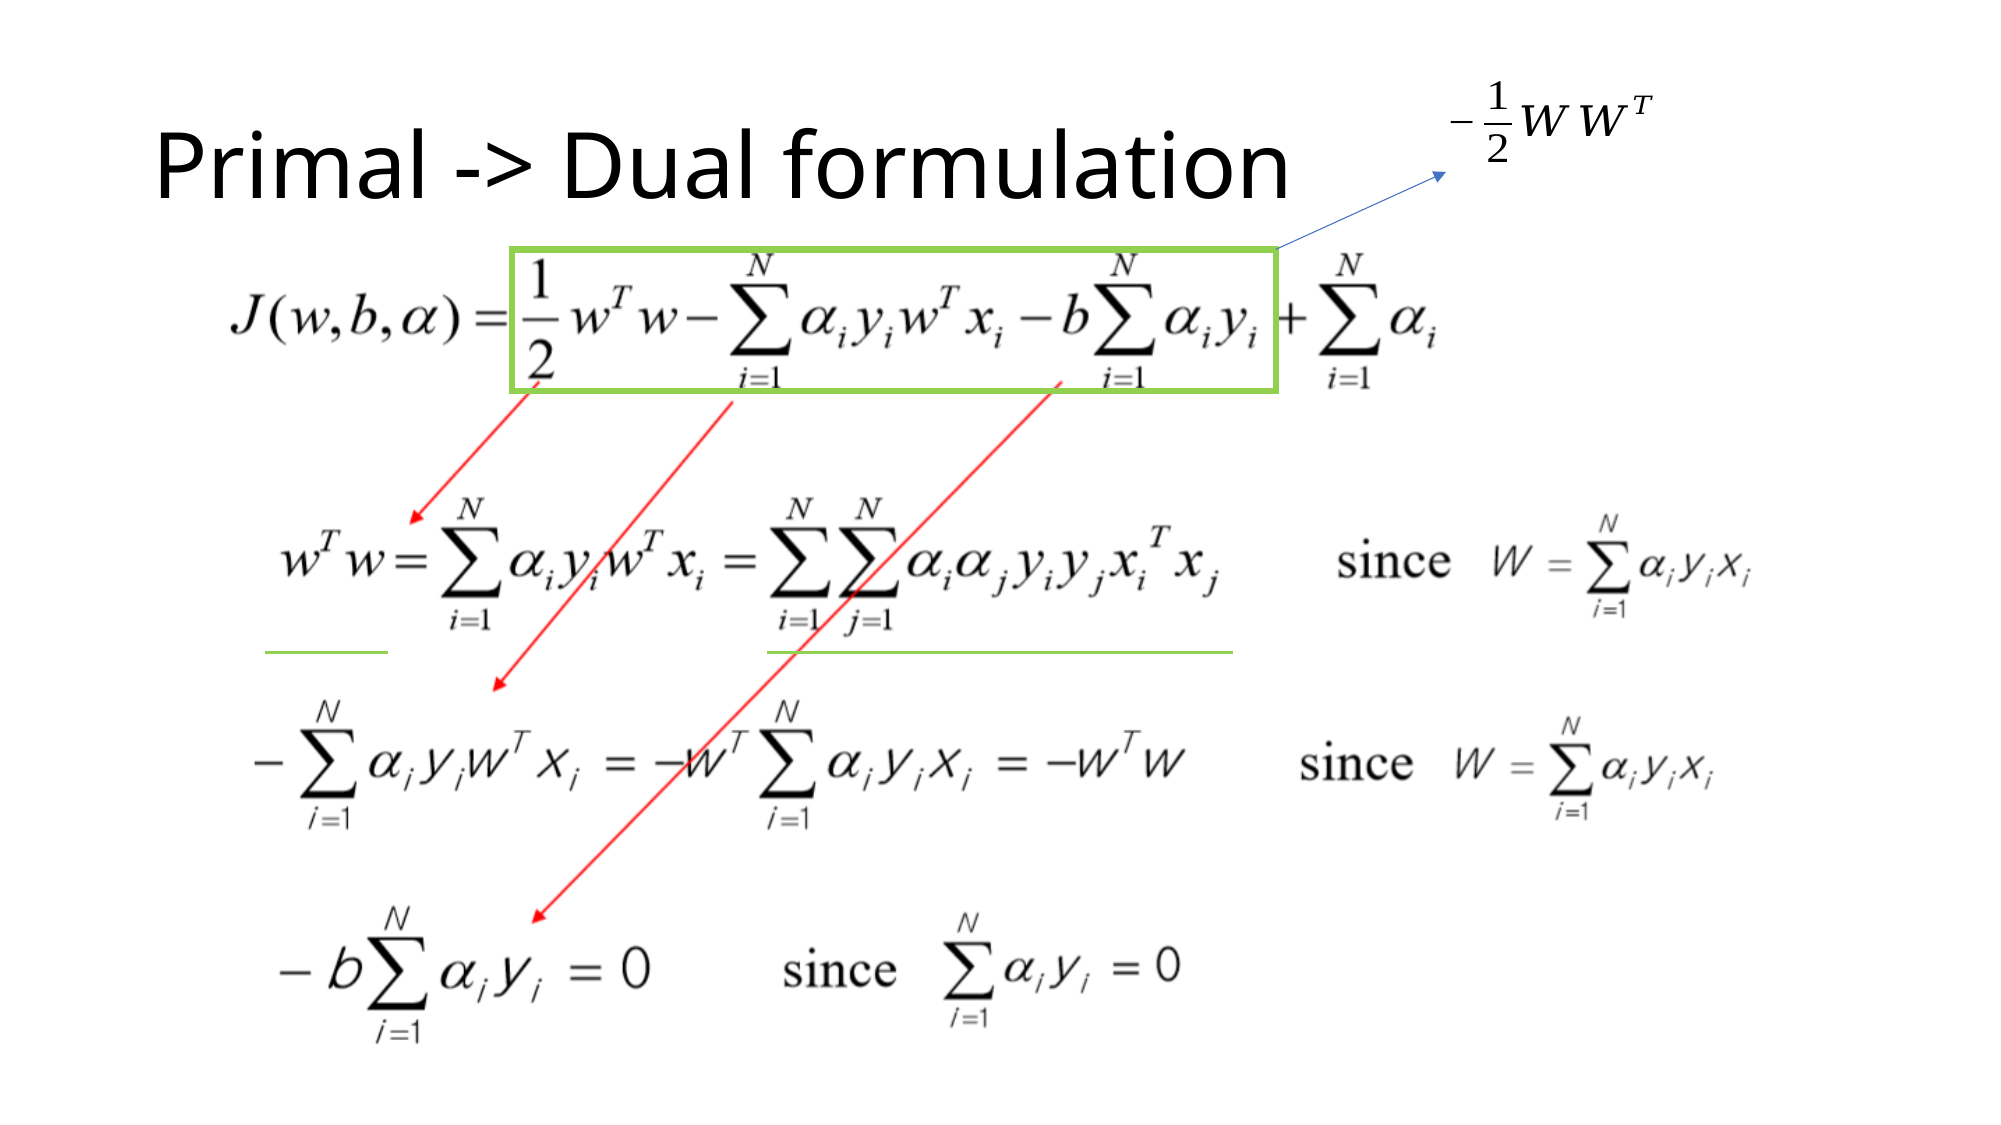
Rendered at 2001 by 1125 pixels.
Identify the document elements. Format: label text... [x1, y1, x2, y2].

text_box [1275, 171, 1446, 250]
title Primal -> Dual formulation [137, 59, 1863, 278]
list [220, 228, 1779, 1100]
